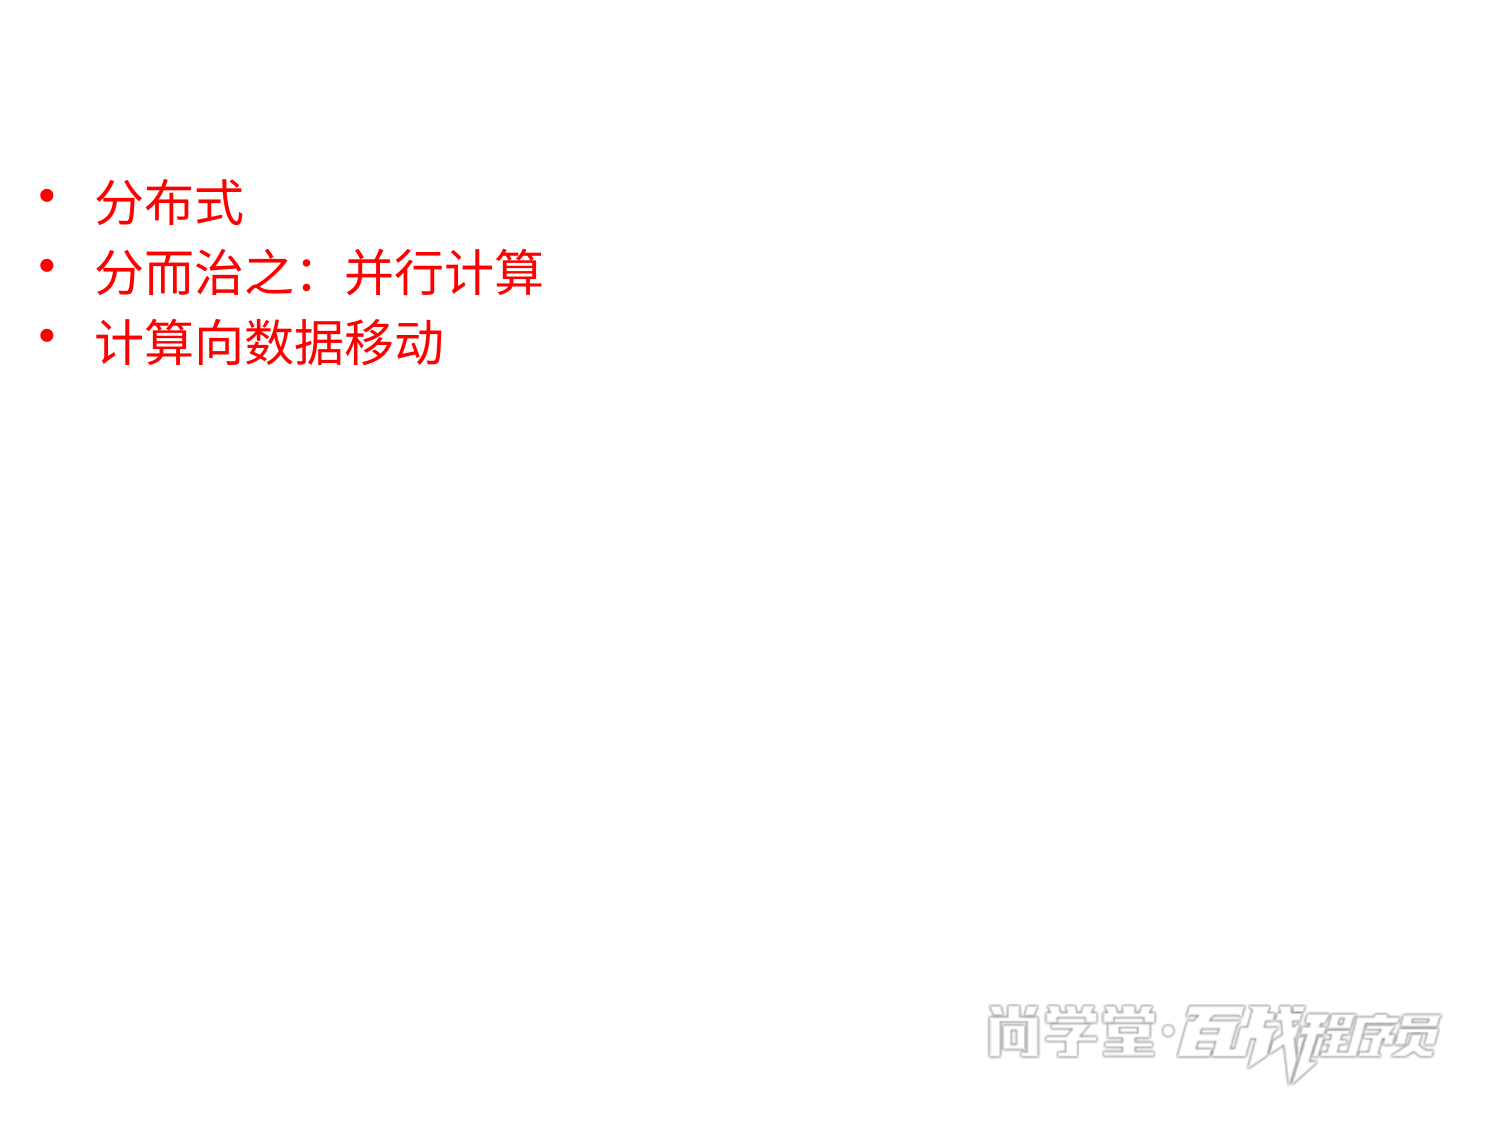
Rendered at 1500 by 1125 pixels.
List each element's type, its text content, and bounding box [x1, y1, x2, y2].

picture [987, 1004, 1443, 1088]
list 分布式 分而治之：并行计算 计算向数据移动 [23, 164, 1465, 997]
